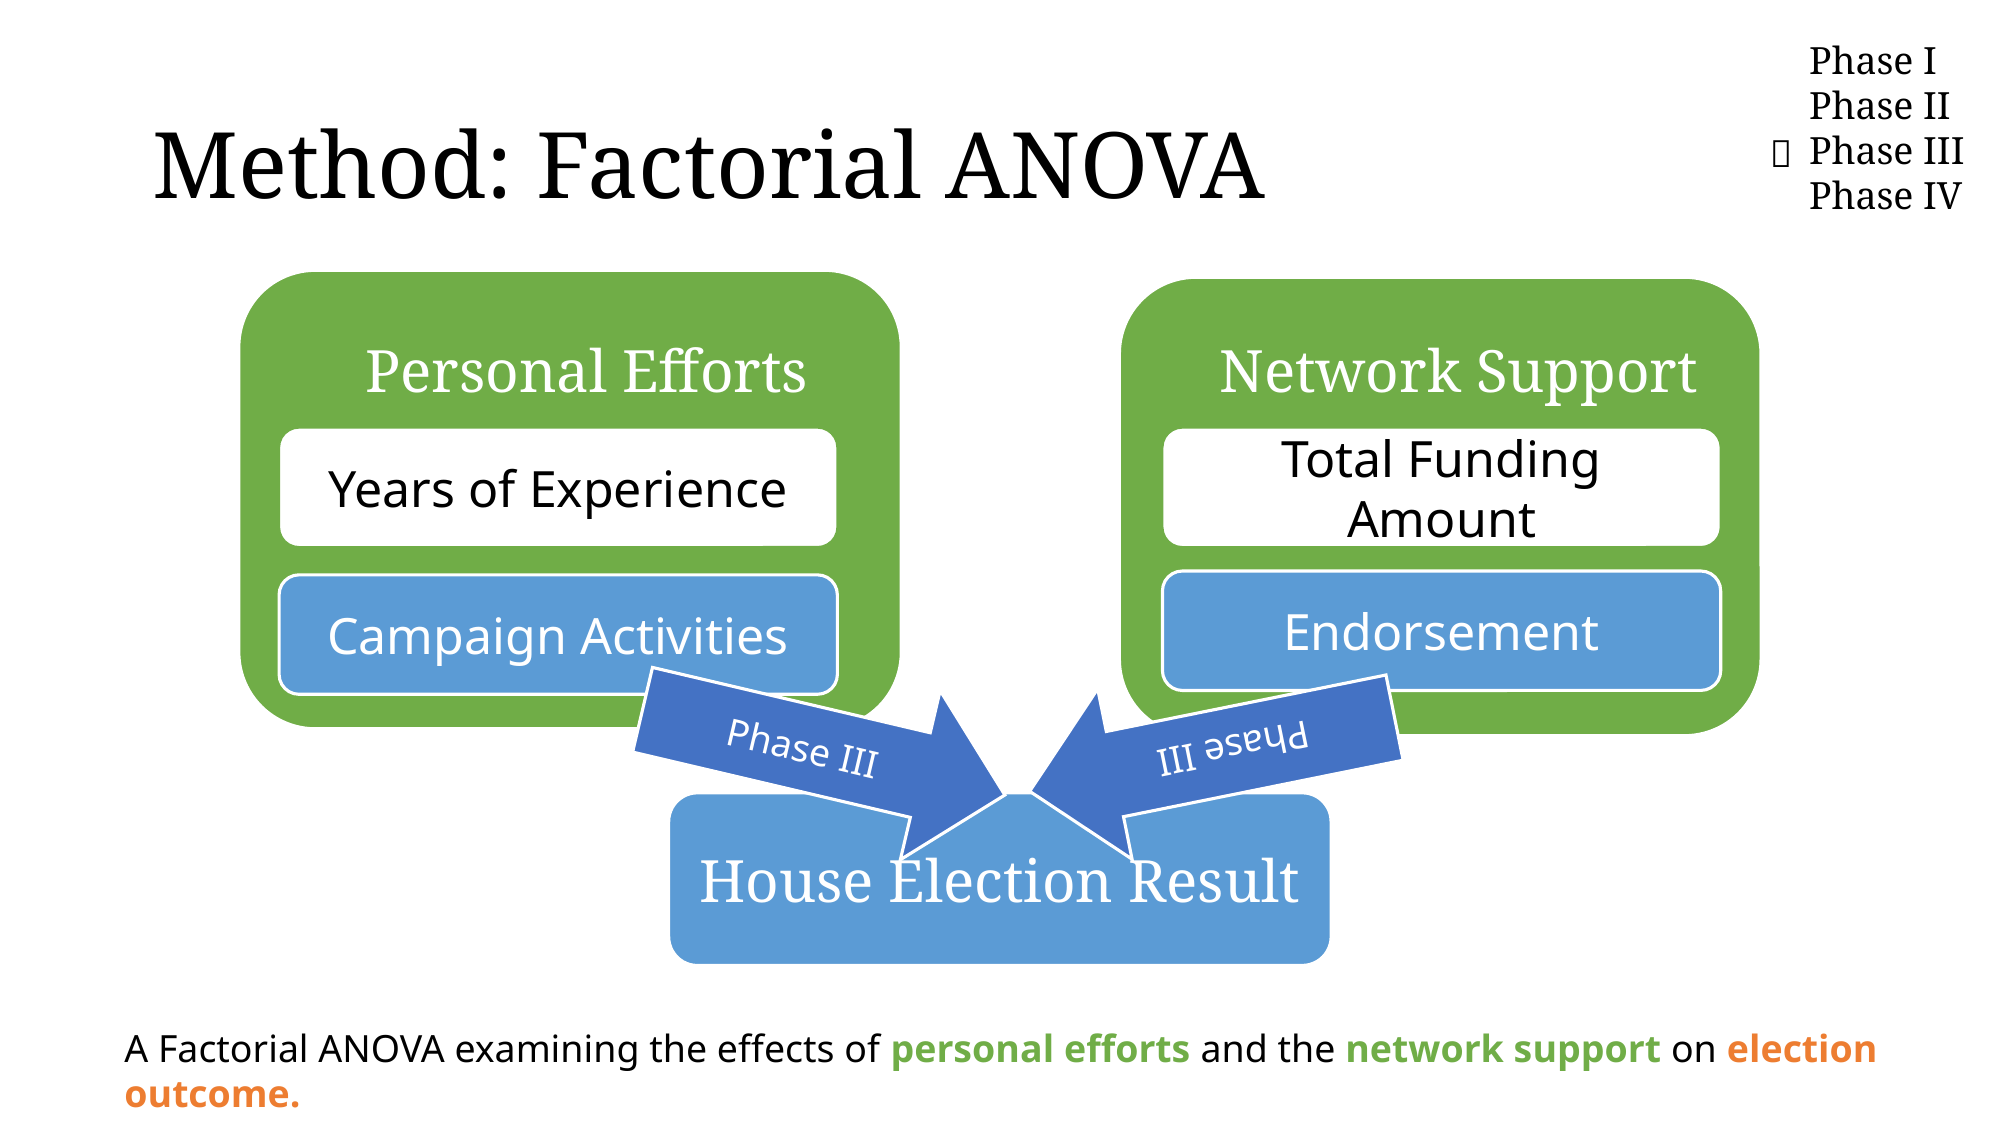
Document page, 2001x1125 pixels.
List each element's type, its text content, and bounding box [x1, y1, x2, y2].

text_box A Factorial ANOVA examining the effects of personal efforts and the network support on election outcome. [109, 1018, 1978, 1125]
text_box Endorsement [1160, 569, 1723, 693]
text_box [237, 278, 903, 731]
text_box Network Support [1204, 326, 1756, 412]
text_box Total Funding Amount [1161, 426, 1722, 549]
text_box Personal Efforts [350, 326, 902, 412]
text_box Phase I Phase II Phase III Phase IV [1794, 29, 2000, 225]
text_box Phase III [630, 665, 1008, 864]
text_box Campaign Activities [277, 573, 839, 696]
text_box Years of Experience [278, 426, 839, 549]
text_box Phase III [1027, 673, 1405, 863]
text_box House Election Result [667, 791, 1333, 968]
text_box ✅ [1755, 122, 1808, 183]
text_box [1117, 278, 1763, 738]
title Method: Factorial ANOVA [137, 59, 1863, 278]
